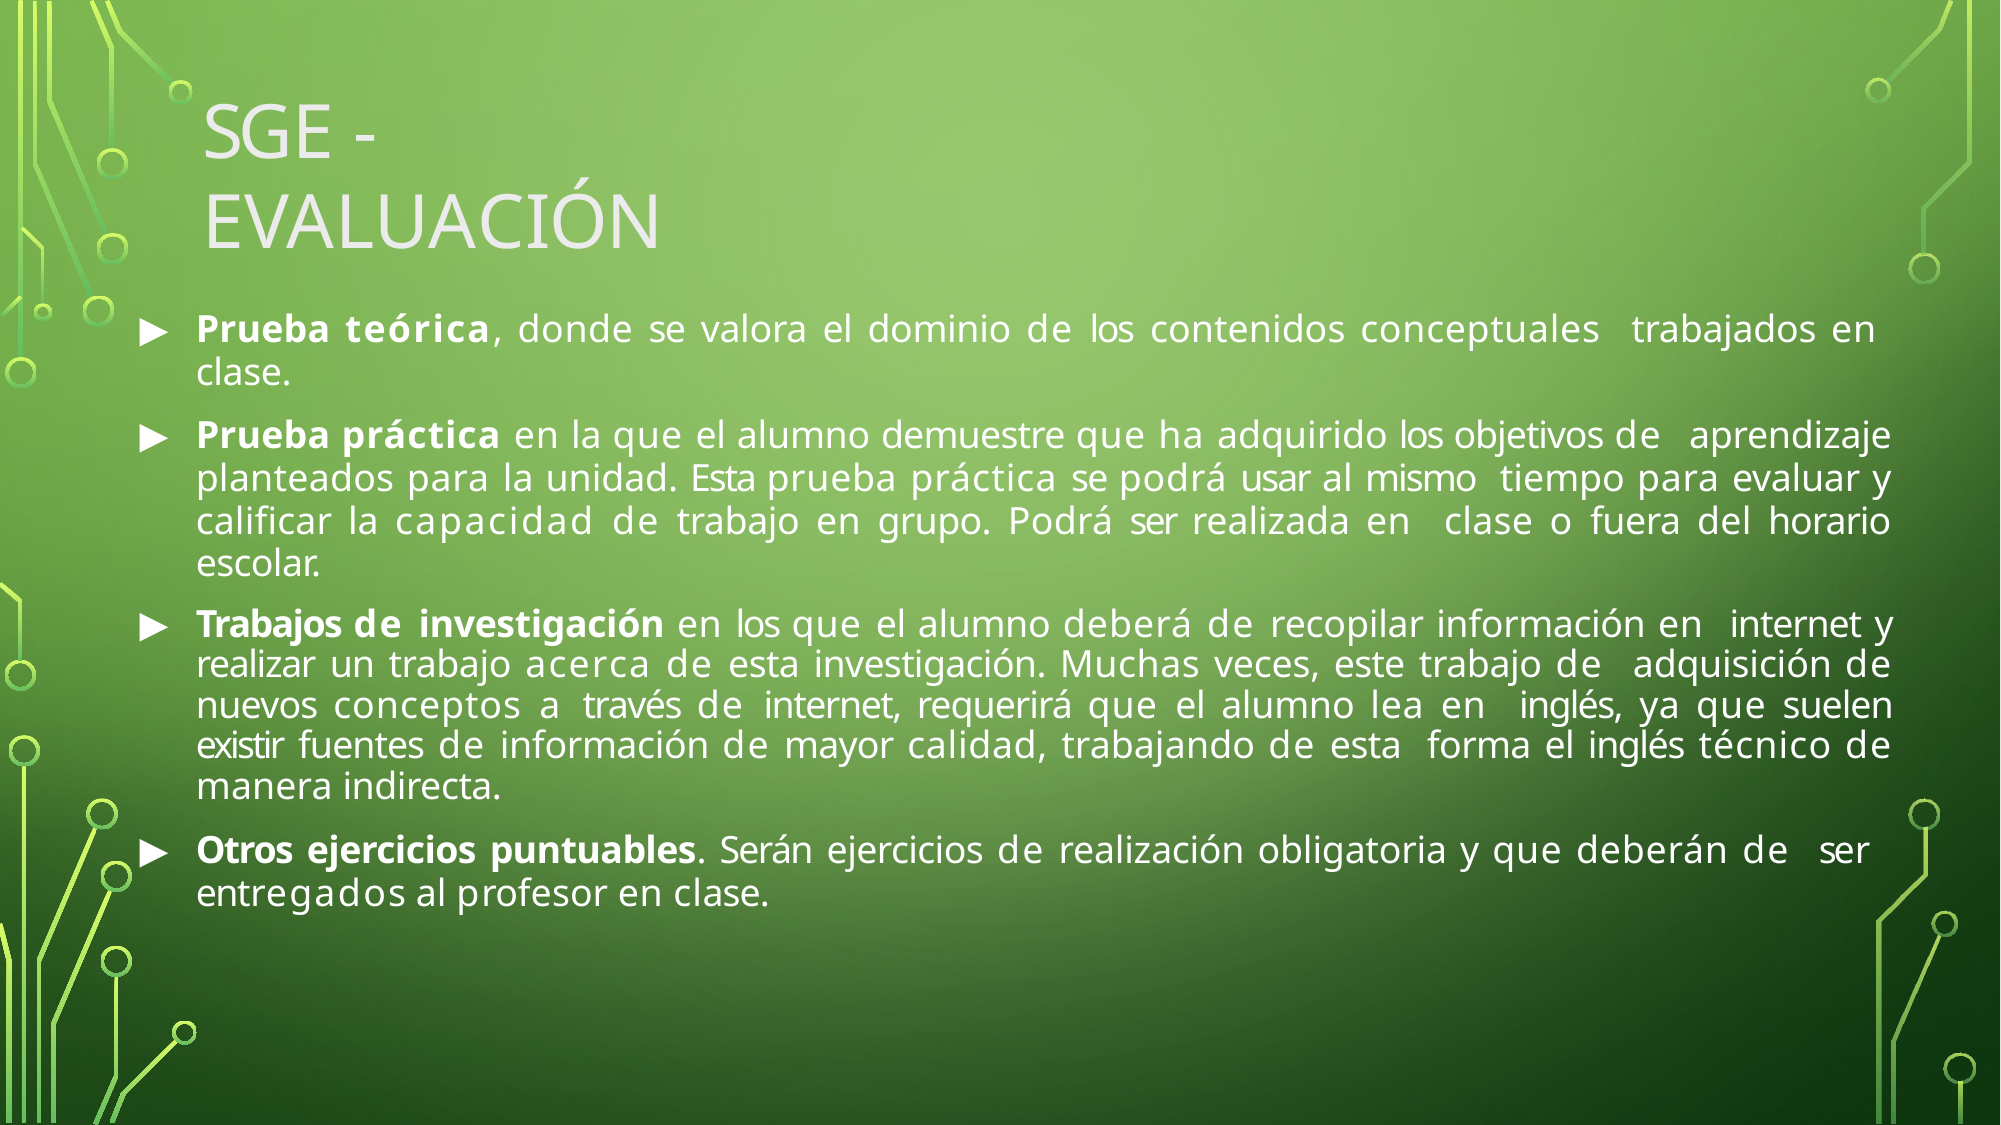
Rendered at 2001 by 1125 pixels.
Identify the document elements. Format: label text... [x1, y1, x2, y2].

text_box ▶ Prueba teórica, donde se valora el dominio de los contenidos conceptuales trabajados en clase. ▶ Prueba práctica en la que el alumno demuestre que ha adquirido los objetivos de aprendizaje planteados para la unidad. Esta prueba práctica se podrá usar al mismo tiempo para evaluar y calificar la capacidad de trabajo en grupo. Podrá ser realizada en clase o fuera del horario escolar. ▶ Trabajos de investigación en los que el alumno deberá de recopilar información en internet y realizar un trabajo acerca de esta investigación. Muchas veces, este trabajo de adquisición de nuevos conceptos a través de internet, requerirá que el alumno lea en inglés, ya que suelen existir fuentes de información de mayor calidad, trabajando de esta forma el inglés técnico de manera indirecta. ▶ Otros ejercicios puntuables. Serán ejercicios de realización obligatoria y que deberán de ser entregados al profesor en clase. [137, 299, 1895, 914]
title SGE - Evaluación [200, 77, 817, 268]
